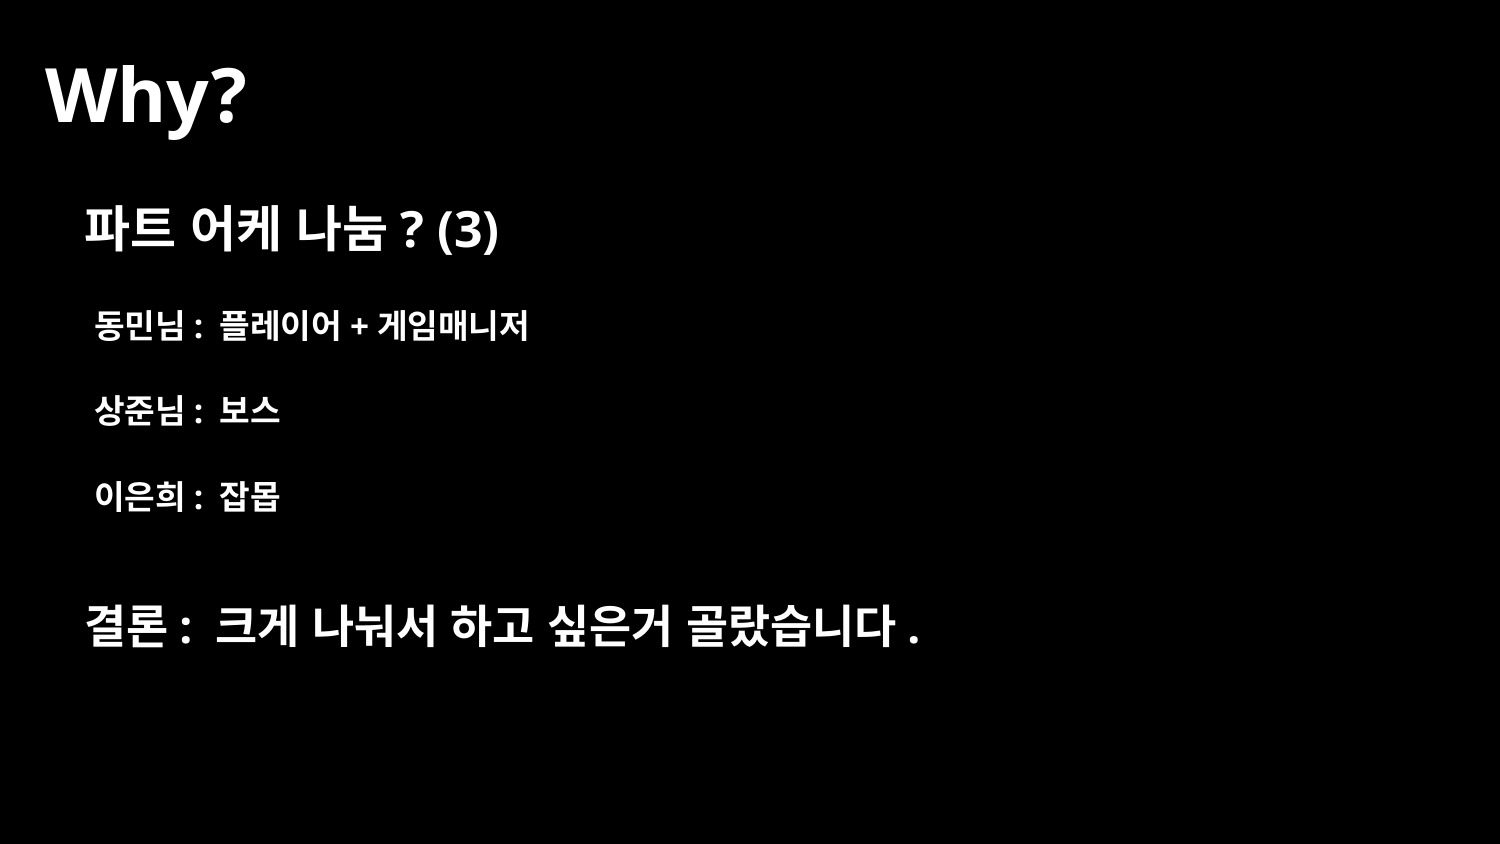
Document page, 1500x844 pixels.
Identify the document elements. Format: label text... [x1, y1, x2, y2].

text_box 파트 어케 나눔? (3) [69, 182, 1015, 272]
text_box 이은희: 잡몹 [79, 455, 1160, 532]
text_box 결론: 크게 나눠서 하고 싶은거 골랐습니다. [69, 574, 1150, 668]
text_box 동민님: 플레이어+게임매니저 [79, 283, 1160, 360]
text_box 상준님: 보스 [79, 369, 1160, 446]
text_box Why? [30, 32, 976, 153]
